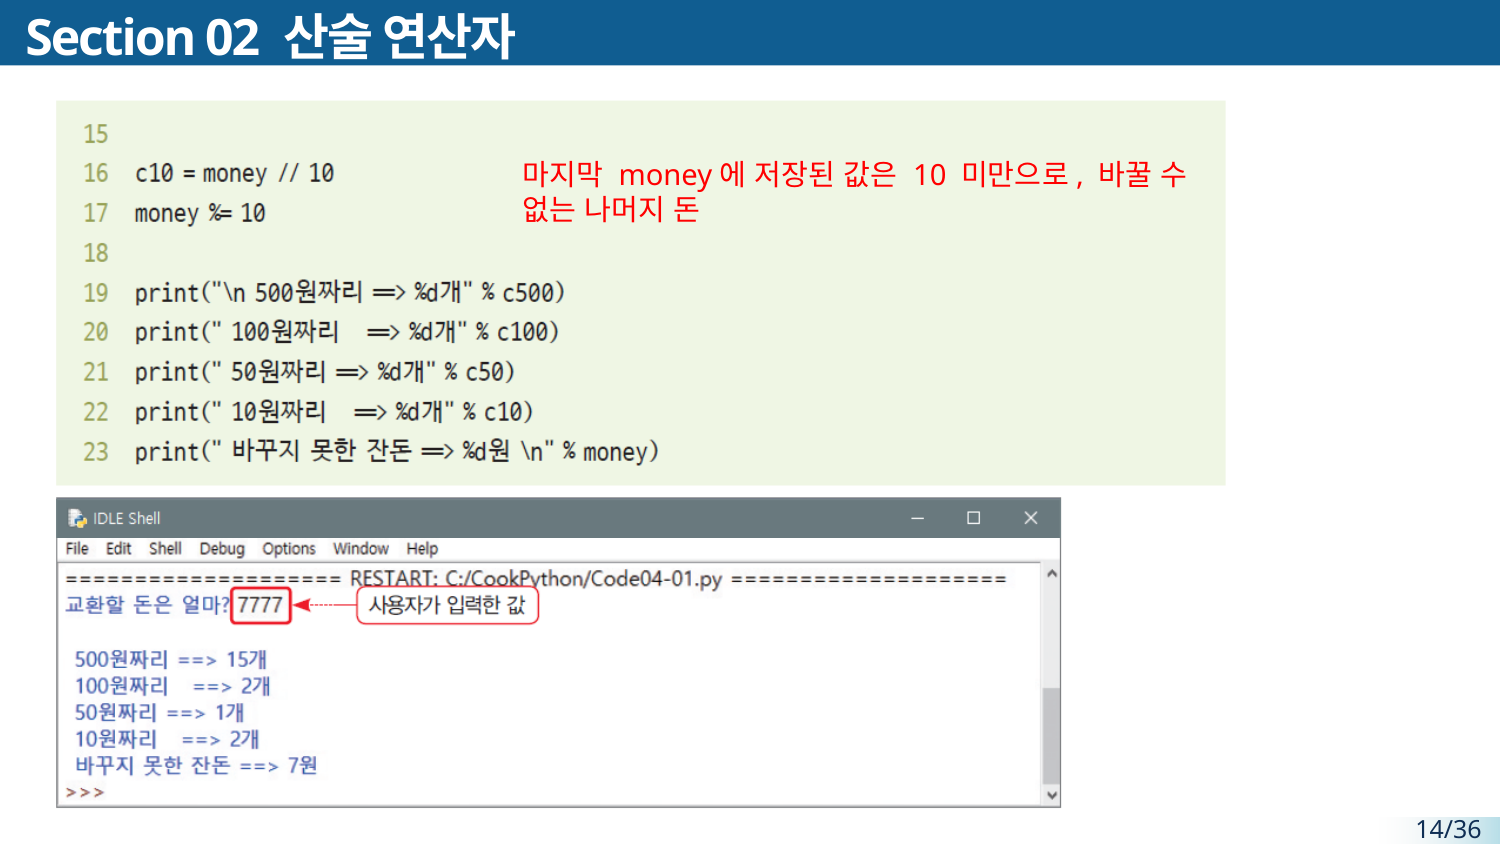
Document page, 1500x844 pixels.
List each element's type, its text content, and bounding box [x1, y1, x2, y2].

title Section 02 산술 연산자 [10, 6, 1288, 65]
picture [48, 96, 1242, 821]
